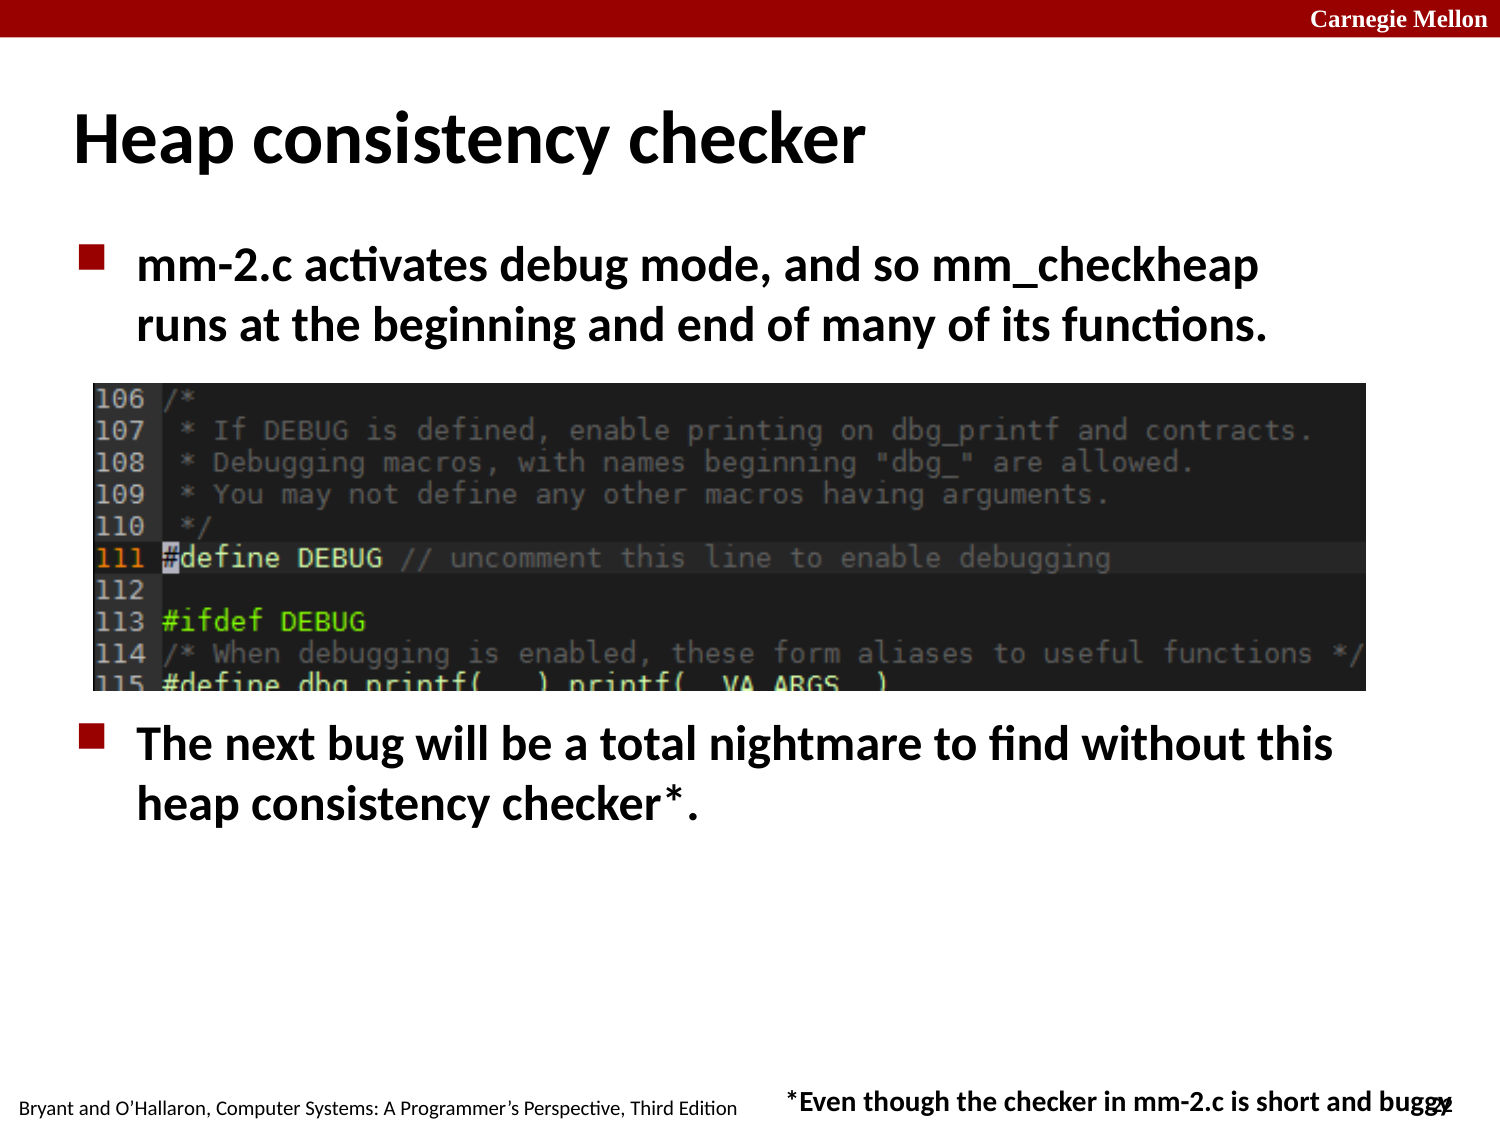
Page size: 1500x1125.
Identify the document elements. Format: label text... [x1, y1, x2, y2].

list mm-2.c activates debug mode, and so mm_checkheap runs at the beginning and end of many of its functions. The next bug will be a total nightmare to find without this heap consistency checker*. [64, 223, 1361, 1040]
text_box *Even though the checker in mm-2.c is short and buggy [769, 1074, 1468, 1125]
picture [93, 383, 1366, 691]
title Heap consistency checker [58, 71, 1305, 197]
